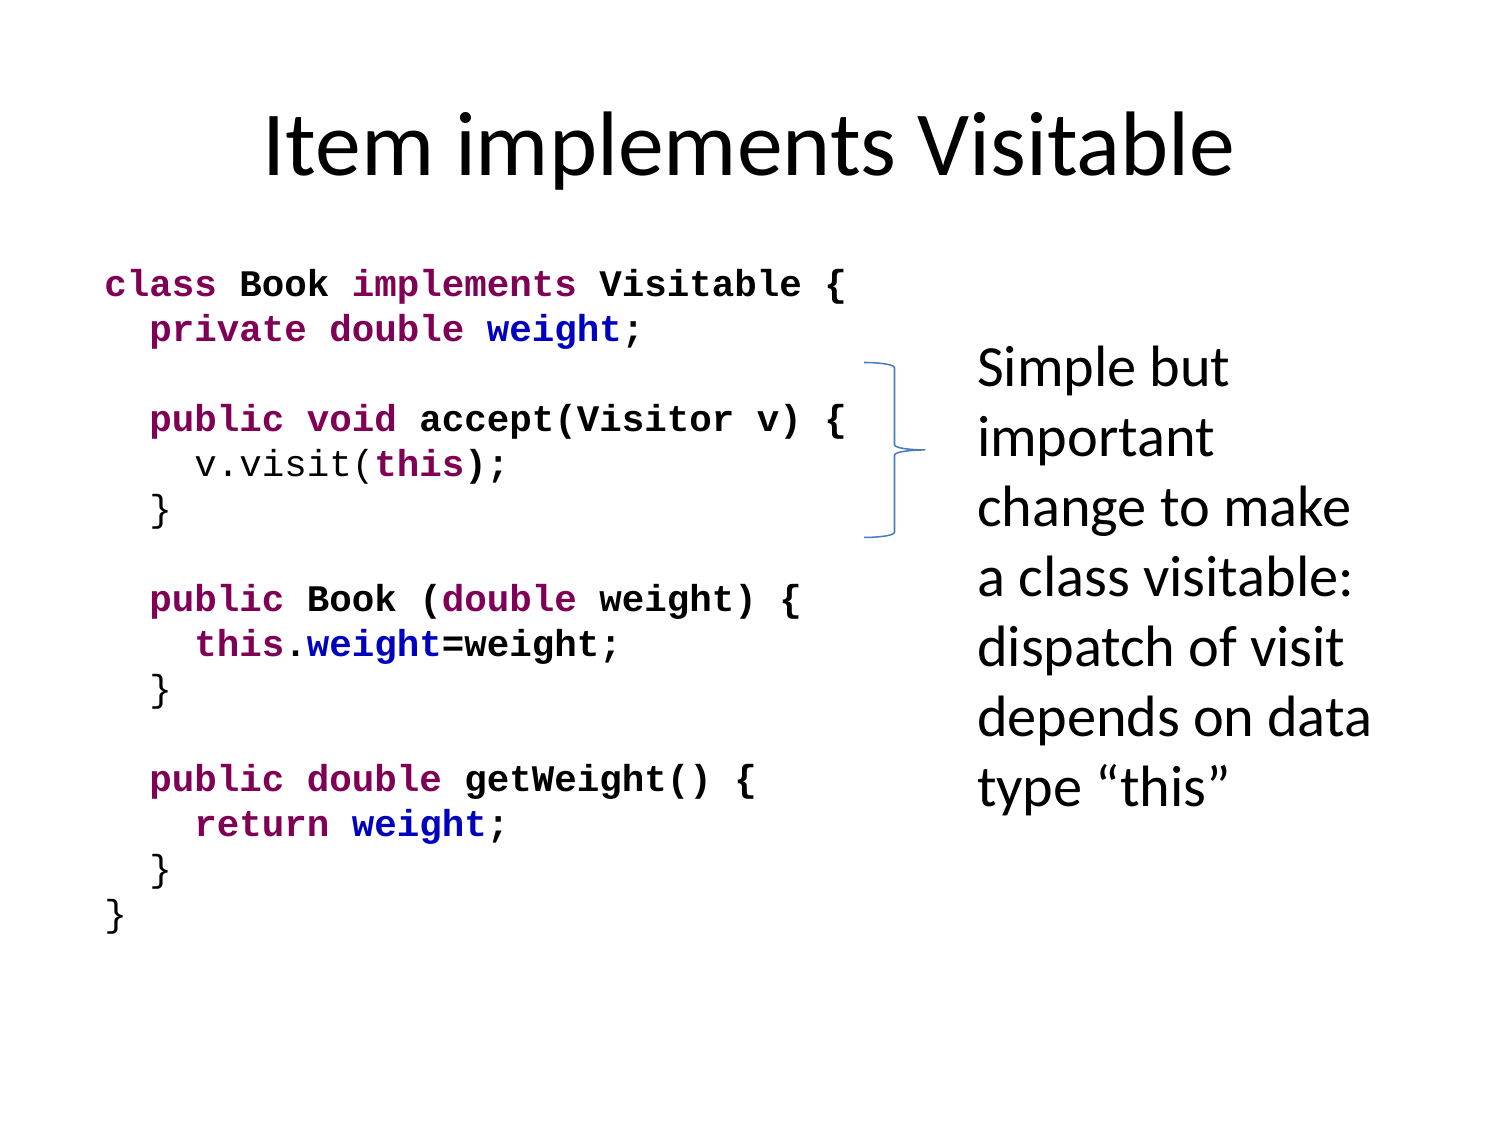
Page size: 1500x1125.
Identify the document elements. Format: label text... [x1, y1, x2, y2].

text_box Simple but important change to make a class visitable: dispatch of visit depends on data type “this” [962, 321, 1395, 826]
title Item implements Visitable [75, 45, 1425, 233]
text_box [864, 361, 926, 539]
text_box class Book implements Visitable { private double weight; public void accept(Visitor v) { v.visit(this); } public Book (double weight) { this.weight=weight; } public double getWeight() { return weight; } } [89, 251, 862, 987]
